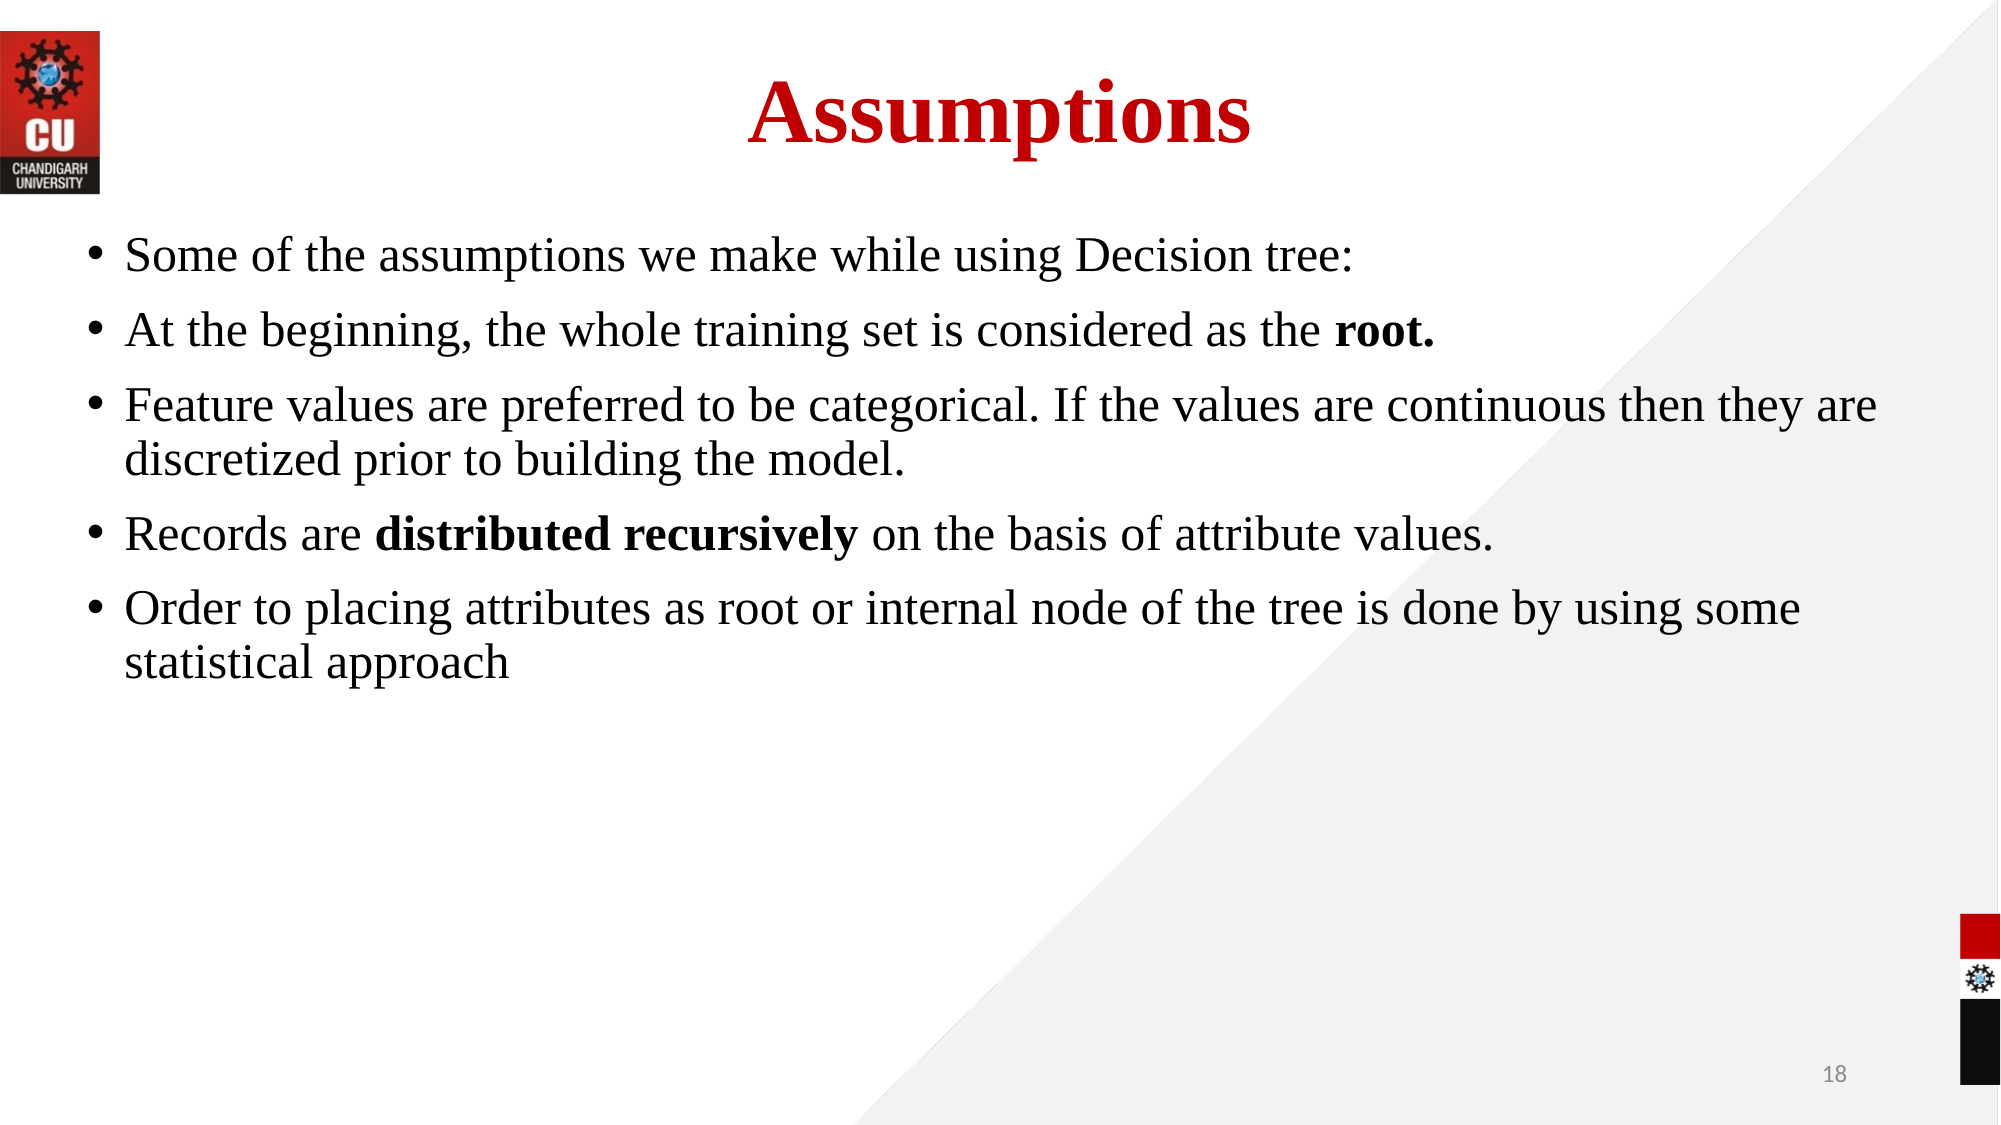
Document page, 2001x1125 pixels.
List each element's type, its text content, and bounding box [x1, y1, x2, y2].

list Some of the assumptions we make while using Decision tree: At the beginning, the whole training set is considered as the root. Feature values are preferred to be categorical. If the values are continuous then they are discretized prior to building the model. Records are distributed recursively on the basis of attribute values. Order to placing attributes as root or internal node of the tree is done by using some statistical approach [71, 221, 1937, 1122]
slide_number 18 [1412, 1042, 1863, 1103]
title Assumptions [137, 3, 1863, 221]
picture [0, 0, 2001, 1125]
